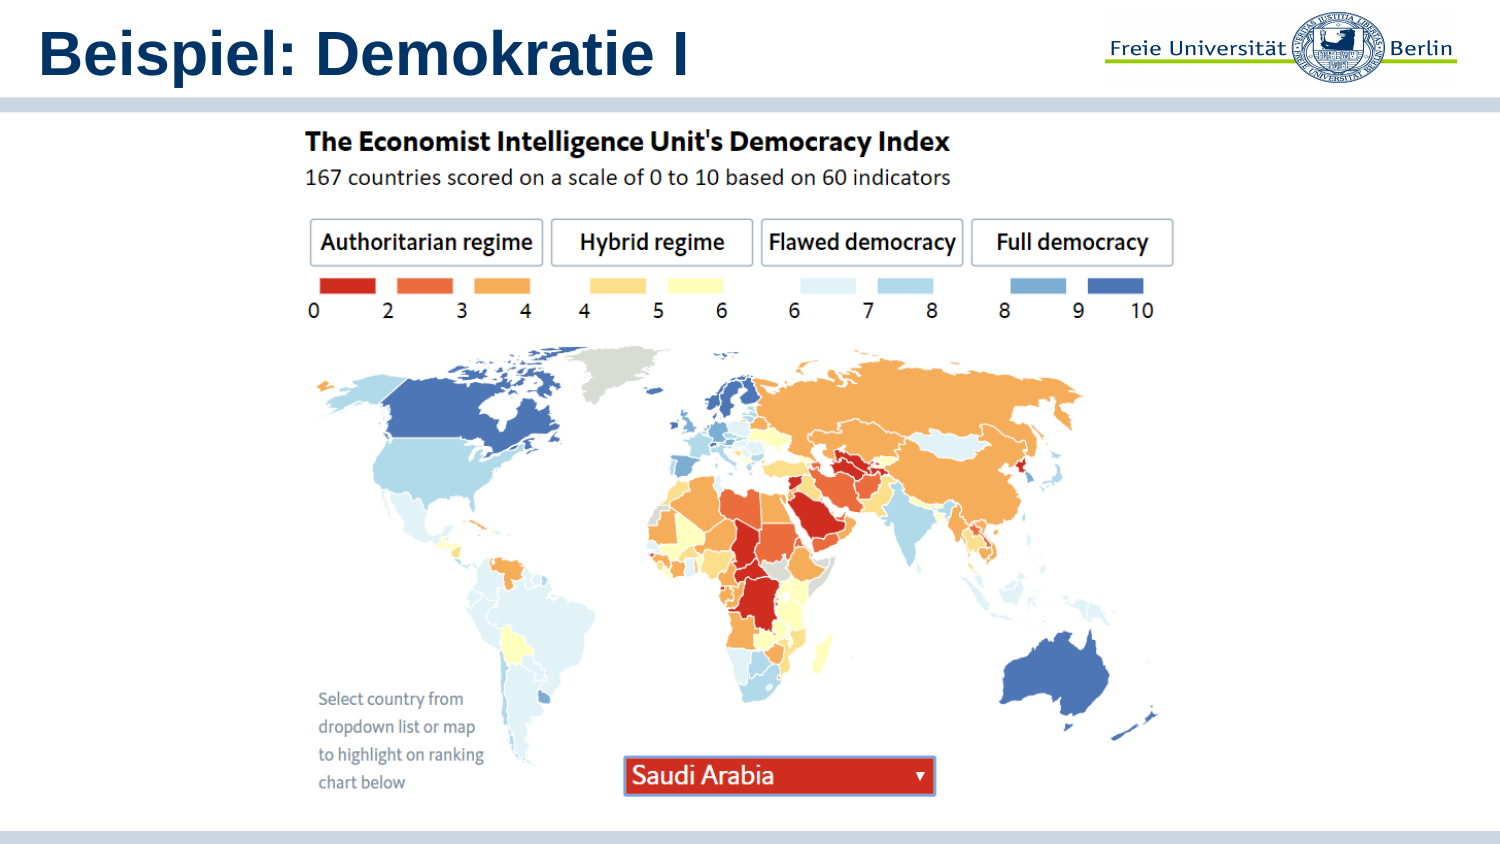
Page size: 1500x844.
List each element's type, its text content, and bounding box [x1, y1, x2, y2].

title Beispiel: Demokratie I [38, 12, 1098, 83]
picture [1105, 12, 1457, 83]
picture [302, 120, 1198, 804]
